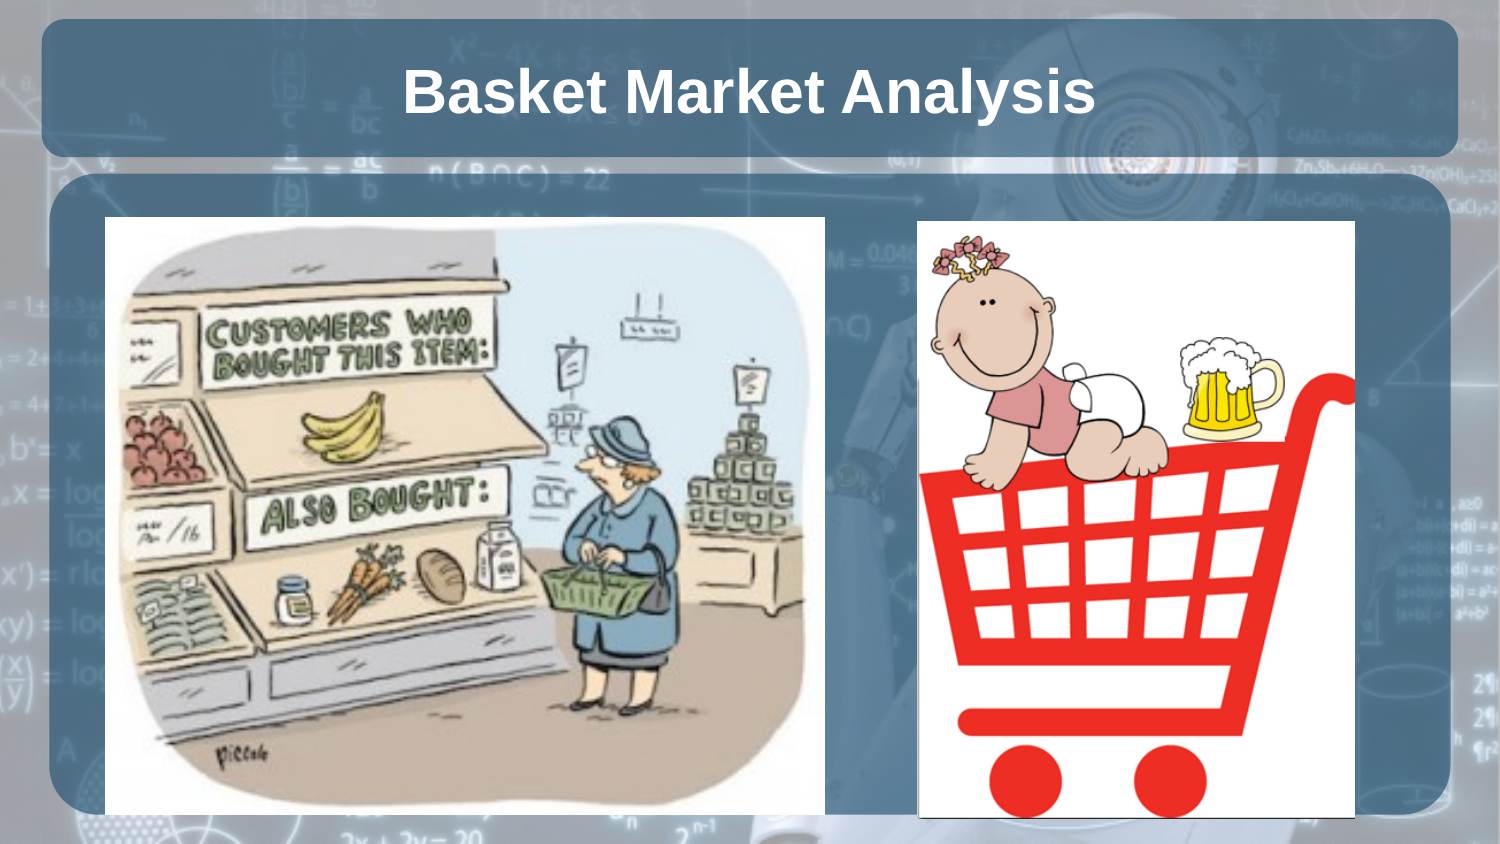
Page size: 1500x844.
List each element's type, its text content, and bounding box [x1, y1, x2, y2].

picture [0, 0, 1500, 844]
title Basket Market Analysis [49, 43, 1451, 134]
